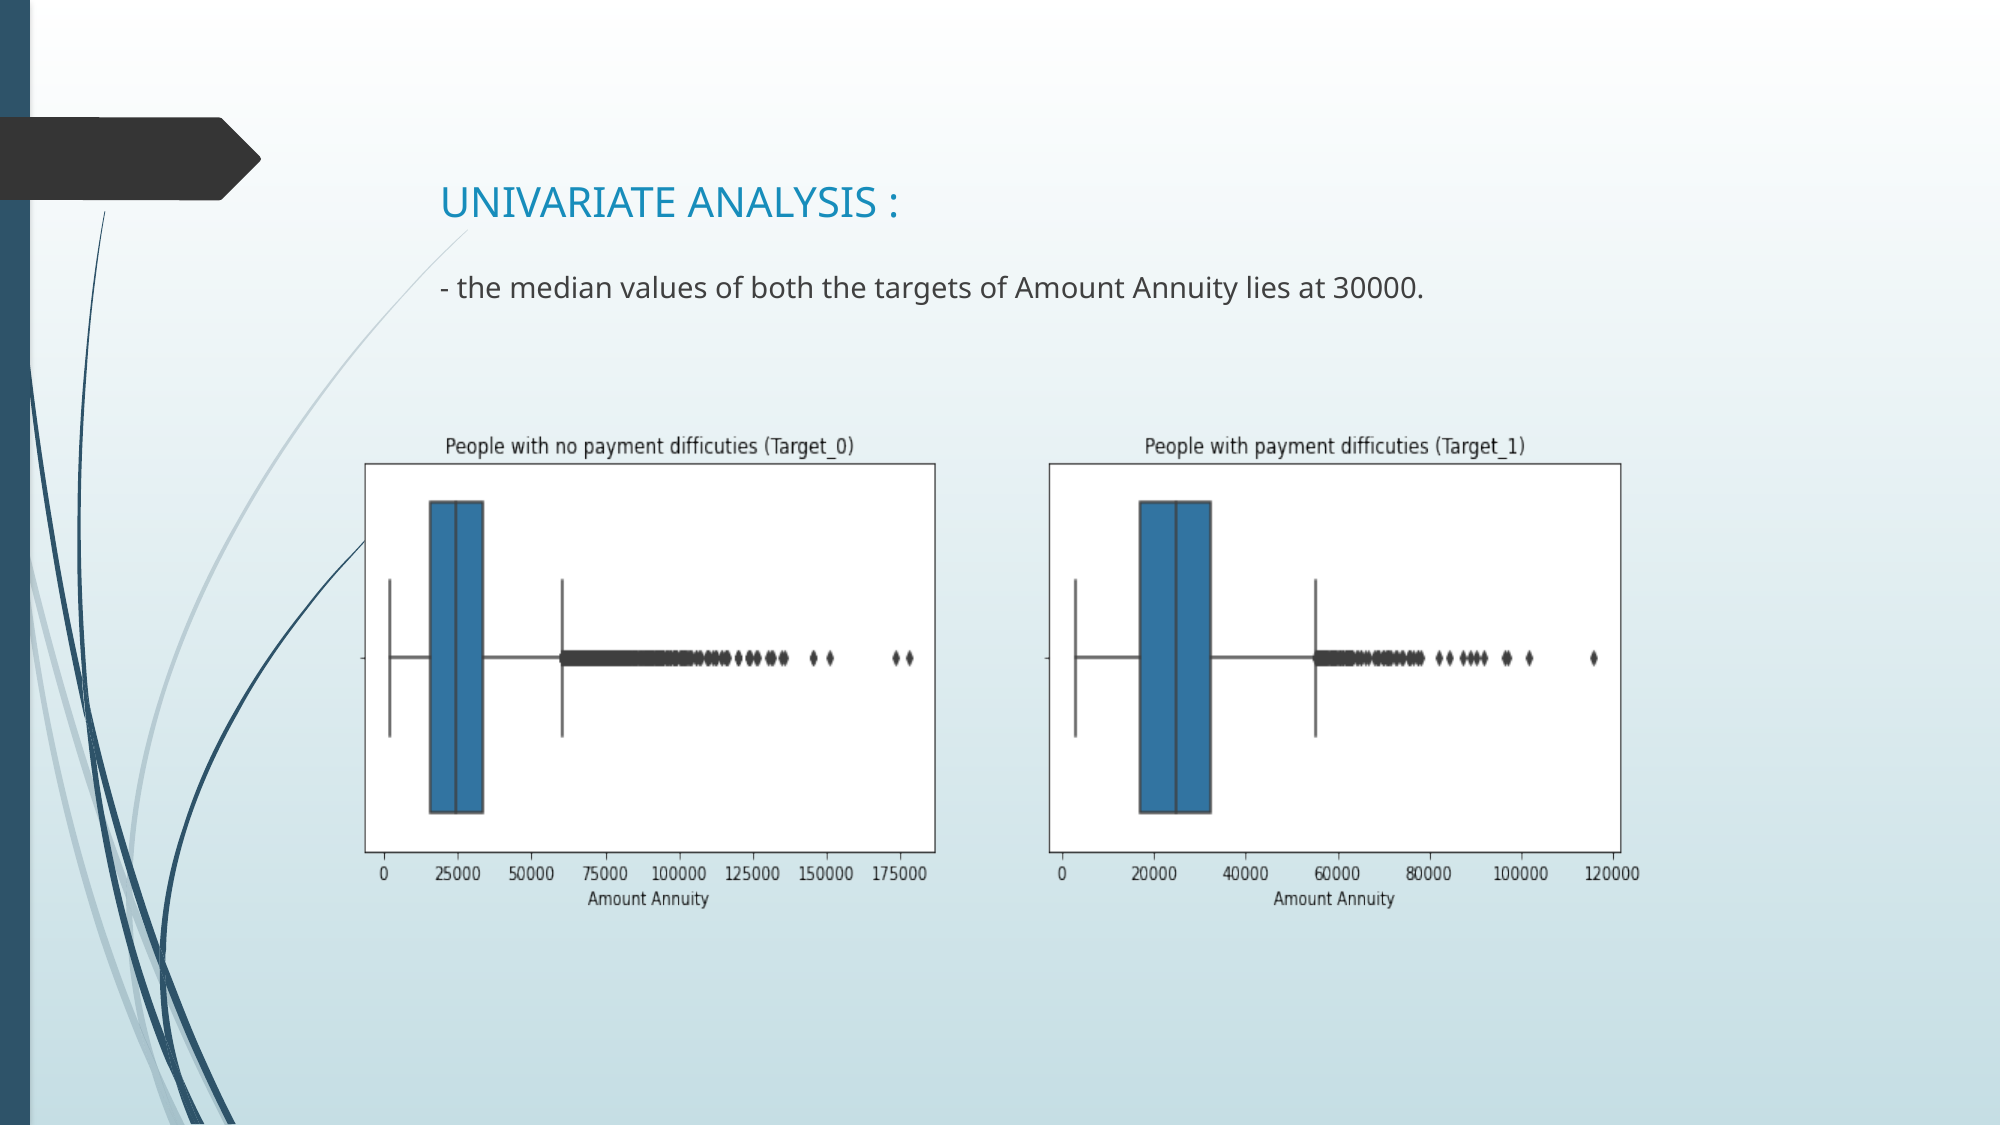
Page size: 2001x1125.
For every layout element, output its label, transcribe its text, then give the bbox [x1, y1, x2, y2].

title UNIVARIATE ANALYSIS : [424, 73, 1000, 234]
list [347, 424, 1652, 920]
list - the median values of both the targets of Amount Annuity lies at 30000. [424, 262, 2000, 962]
